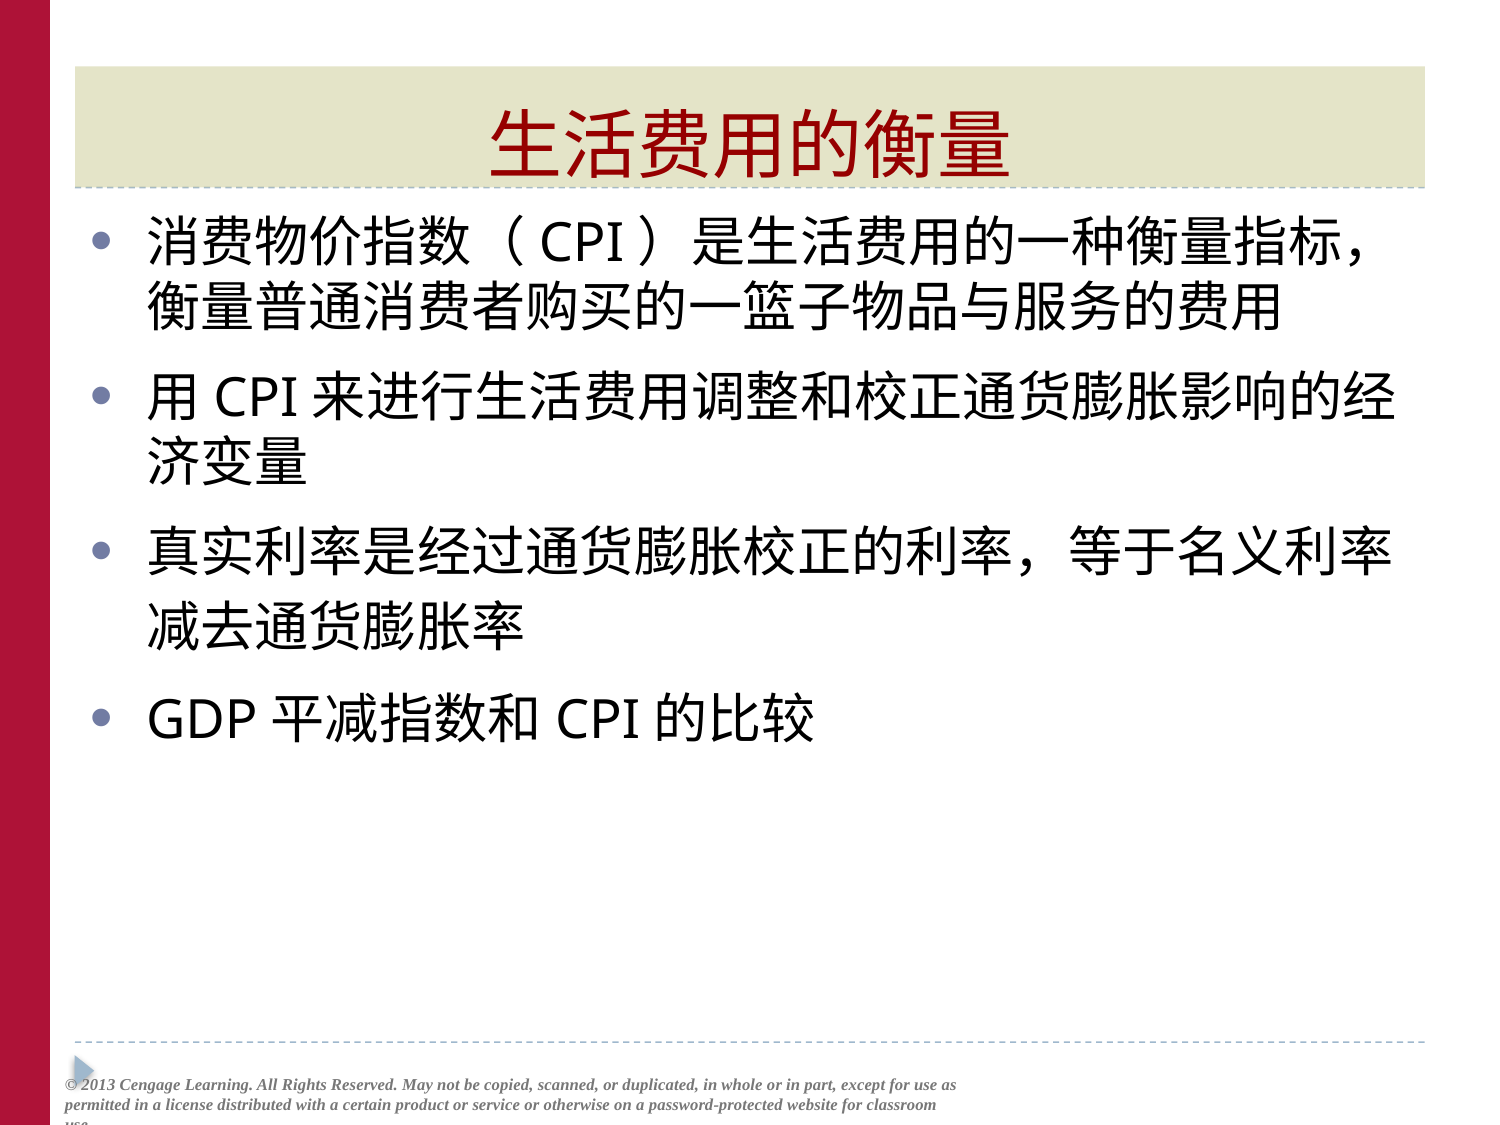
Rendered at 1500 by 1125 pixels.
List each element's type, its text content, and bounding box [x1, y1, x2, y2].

list 消费物价指数（CPI）是生活费用的一种衡量指标，衡量普通消费者购买的一篮子物品与服务的费用 用CPI来进行生活费用调整和校正通货膨胀影响的经济变量 真实利率是经过通货膨胀校正的利率，等于名义利率减去通货膨胀率 GDP平减指数和CPI的比较 [75, 200, 1425, 1010]
title 生活费用的衡量 [75, 66, 1425, 188]
text_box © 2013 Cengage Learning. All Rights Reserved. May not be copied, scanned, or duplicated, in whole or in part, except for use as permitted in a license distributed with a certain product or service or otherwise on a password-protected website for classroom use. [49, 1066, 977, 1125]
text_box [0, 0, 50, 1125]
